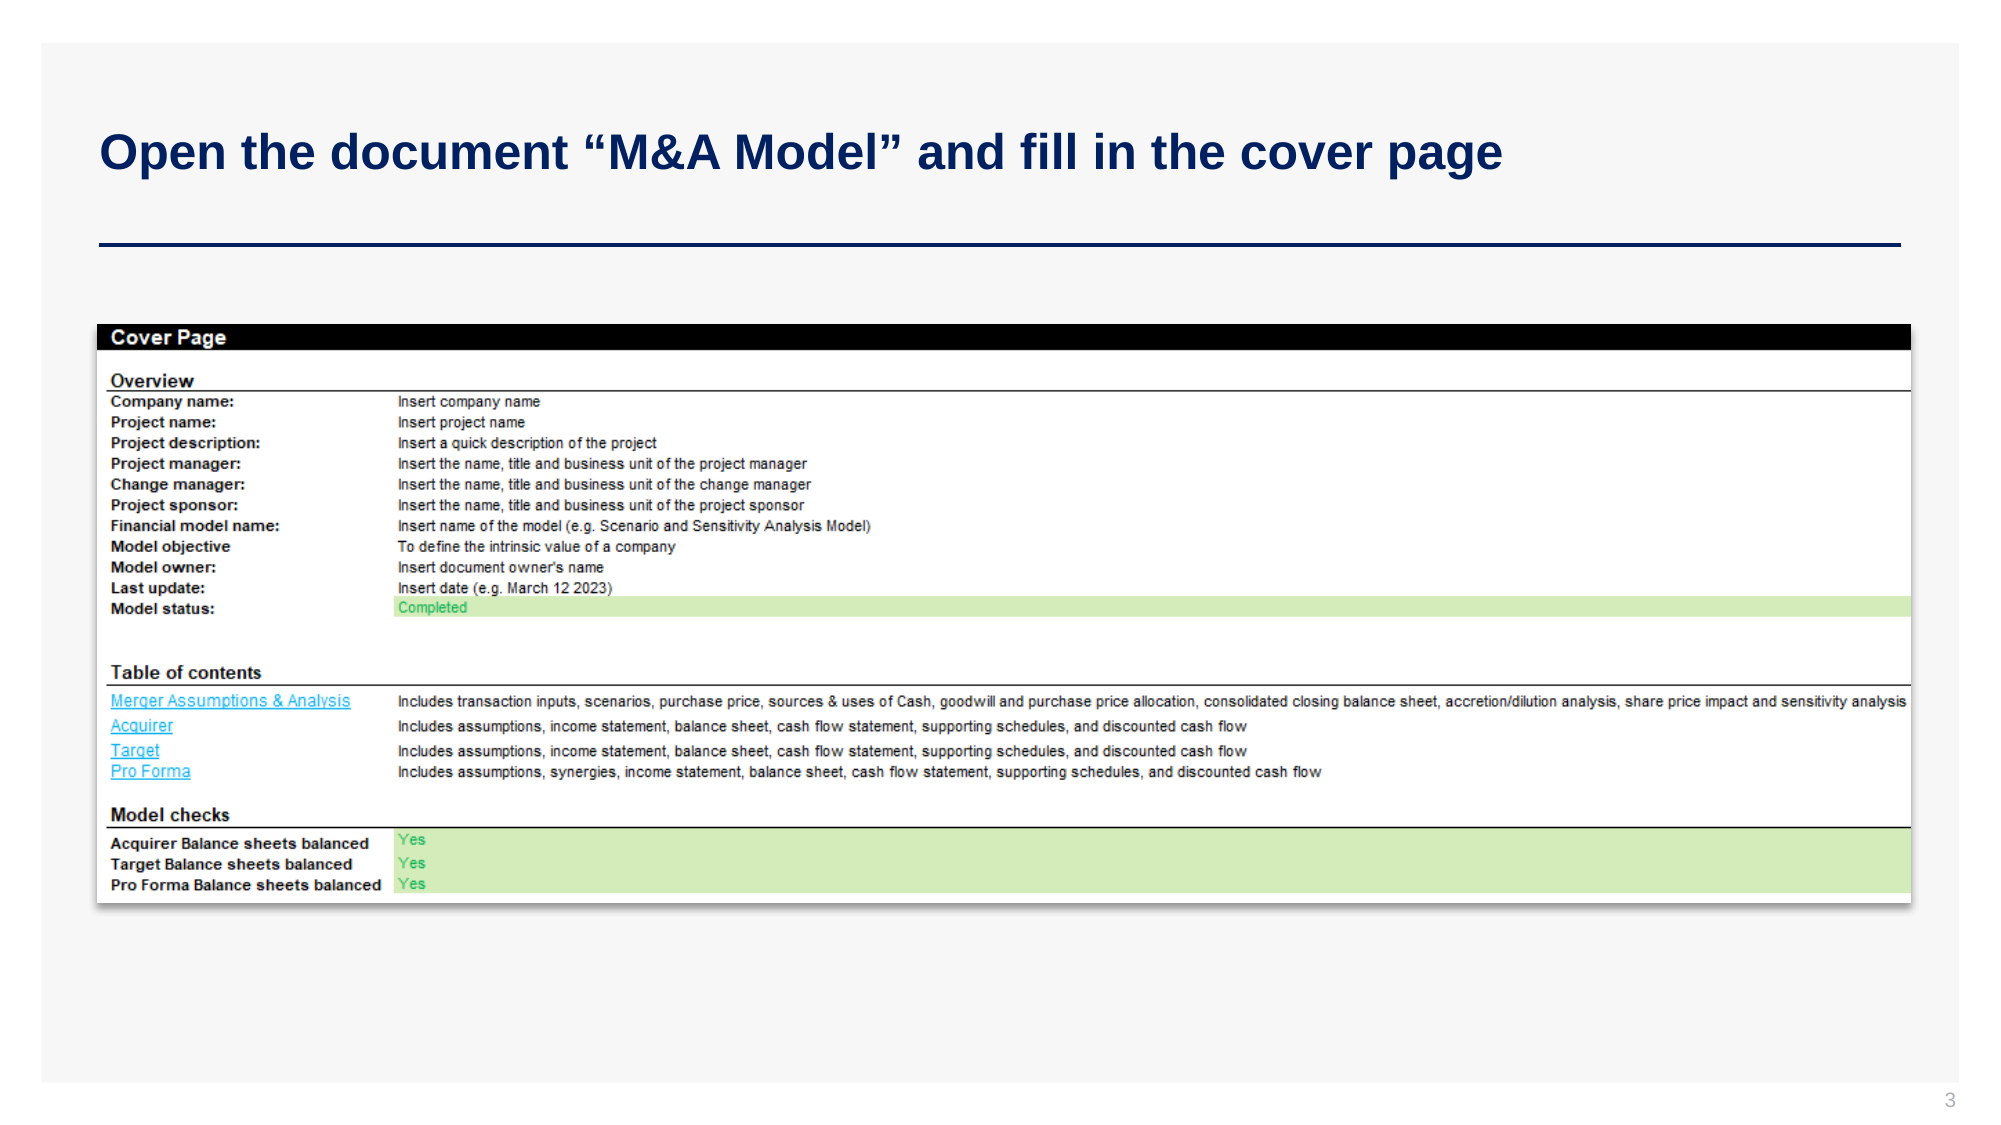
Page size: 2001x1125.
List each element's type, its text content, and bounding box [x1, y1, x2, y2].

slide_number 3 [1506, 1088, 1957, 1119]
title Open the document “M&A Model” and fill in the cover page [84, 59, 1901, 239]
picture [96, 324, 1911, 903]
